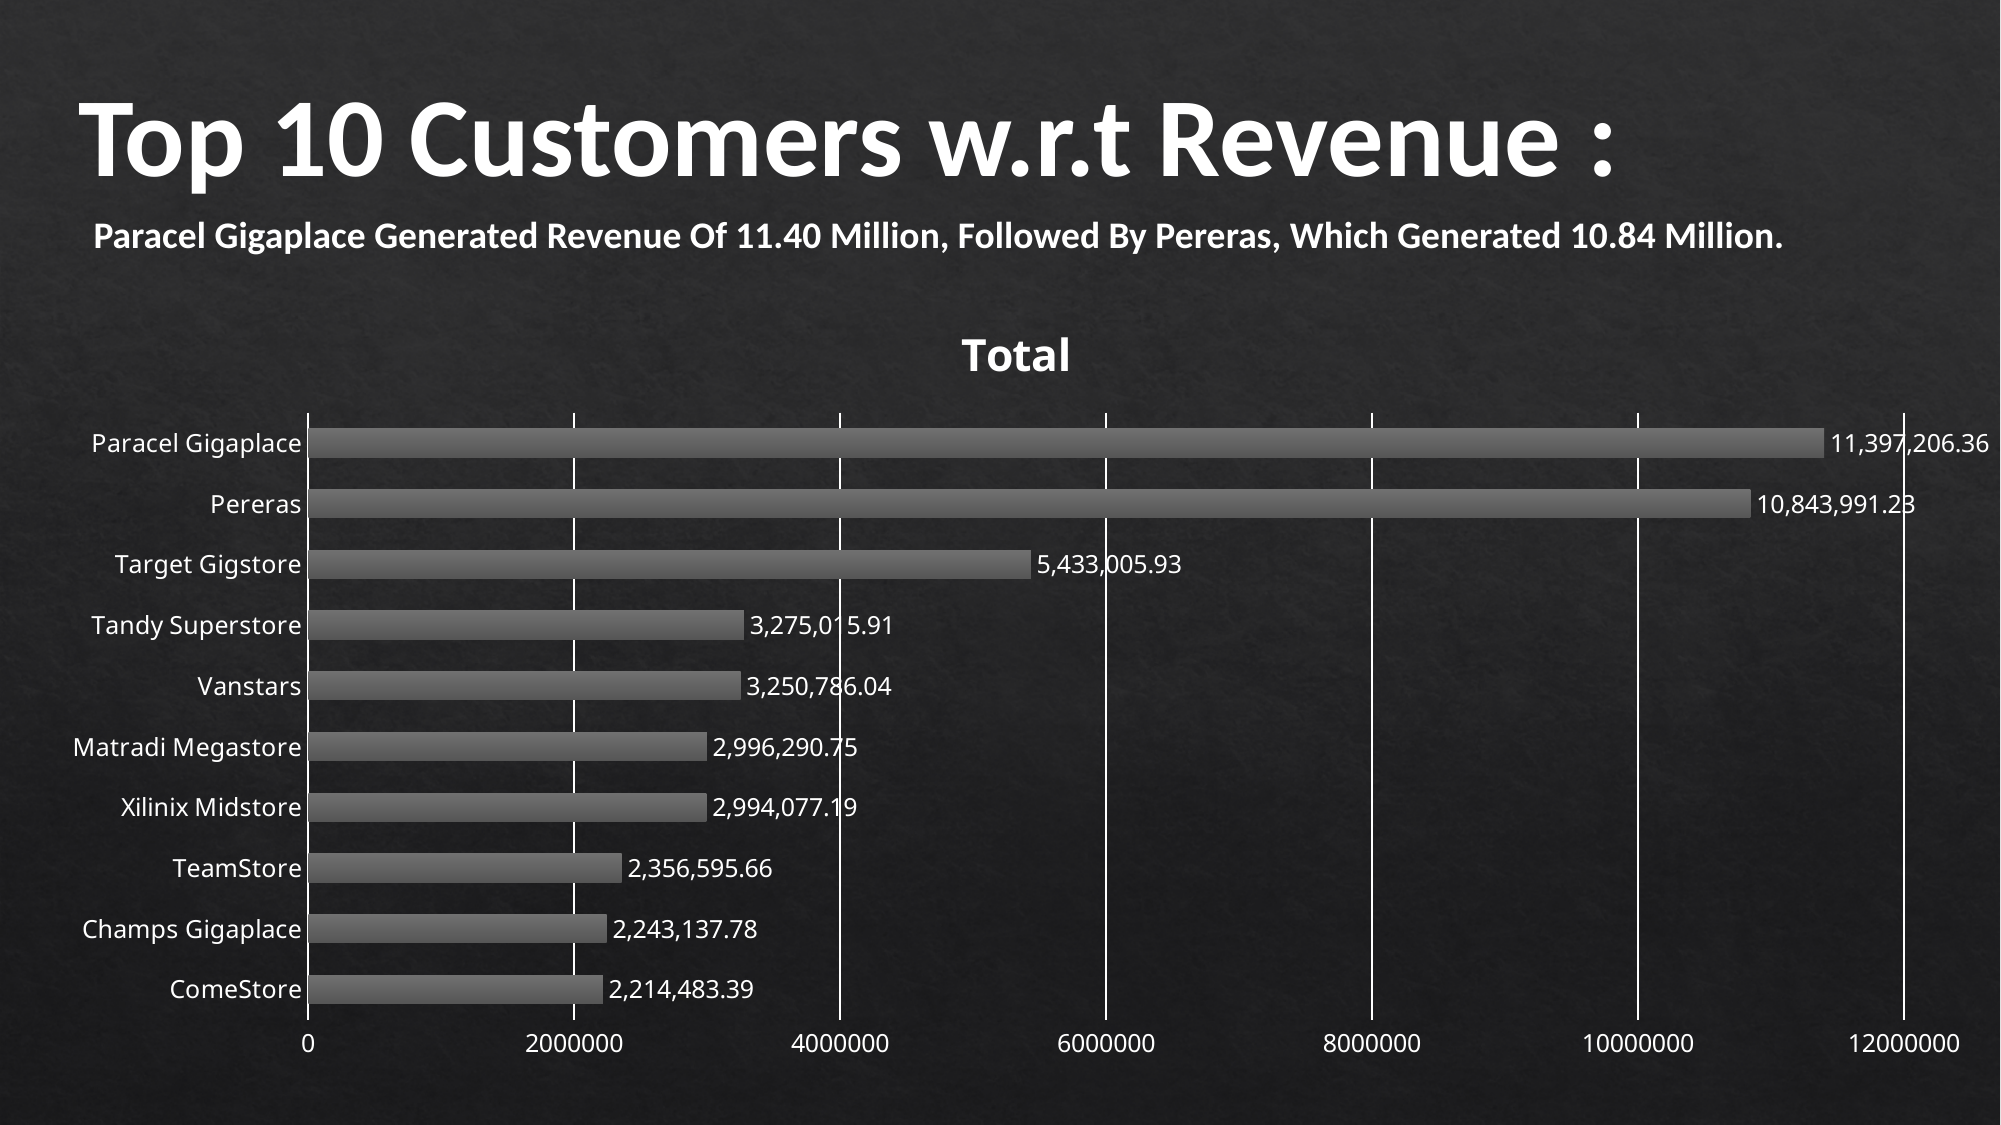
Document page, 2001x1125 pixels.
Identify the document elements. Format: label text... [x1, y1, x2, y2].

chart [32, 286, 2000, 1077]
text_box Paracel Gigaplace Generated Revenue Of 11.40 Million, Followed By Pereras, Which Generated 10.84 Million. [78, 200, 1947, 264]
text_box Top 10 Customers w.r.t Revenue : [78, 63, 1713, 199]
